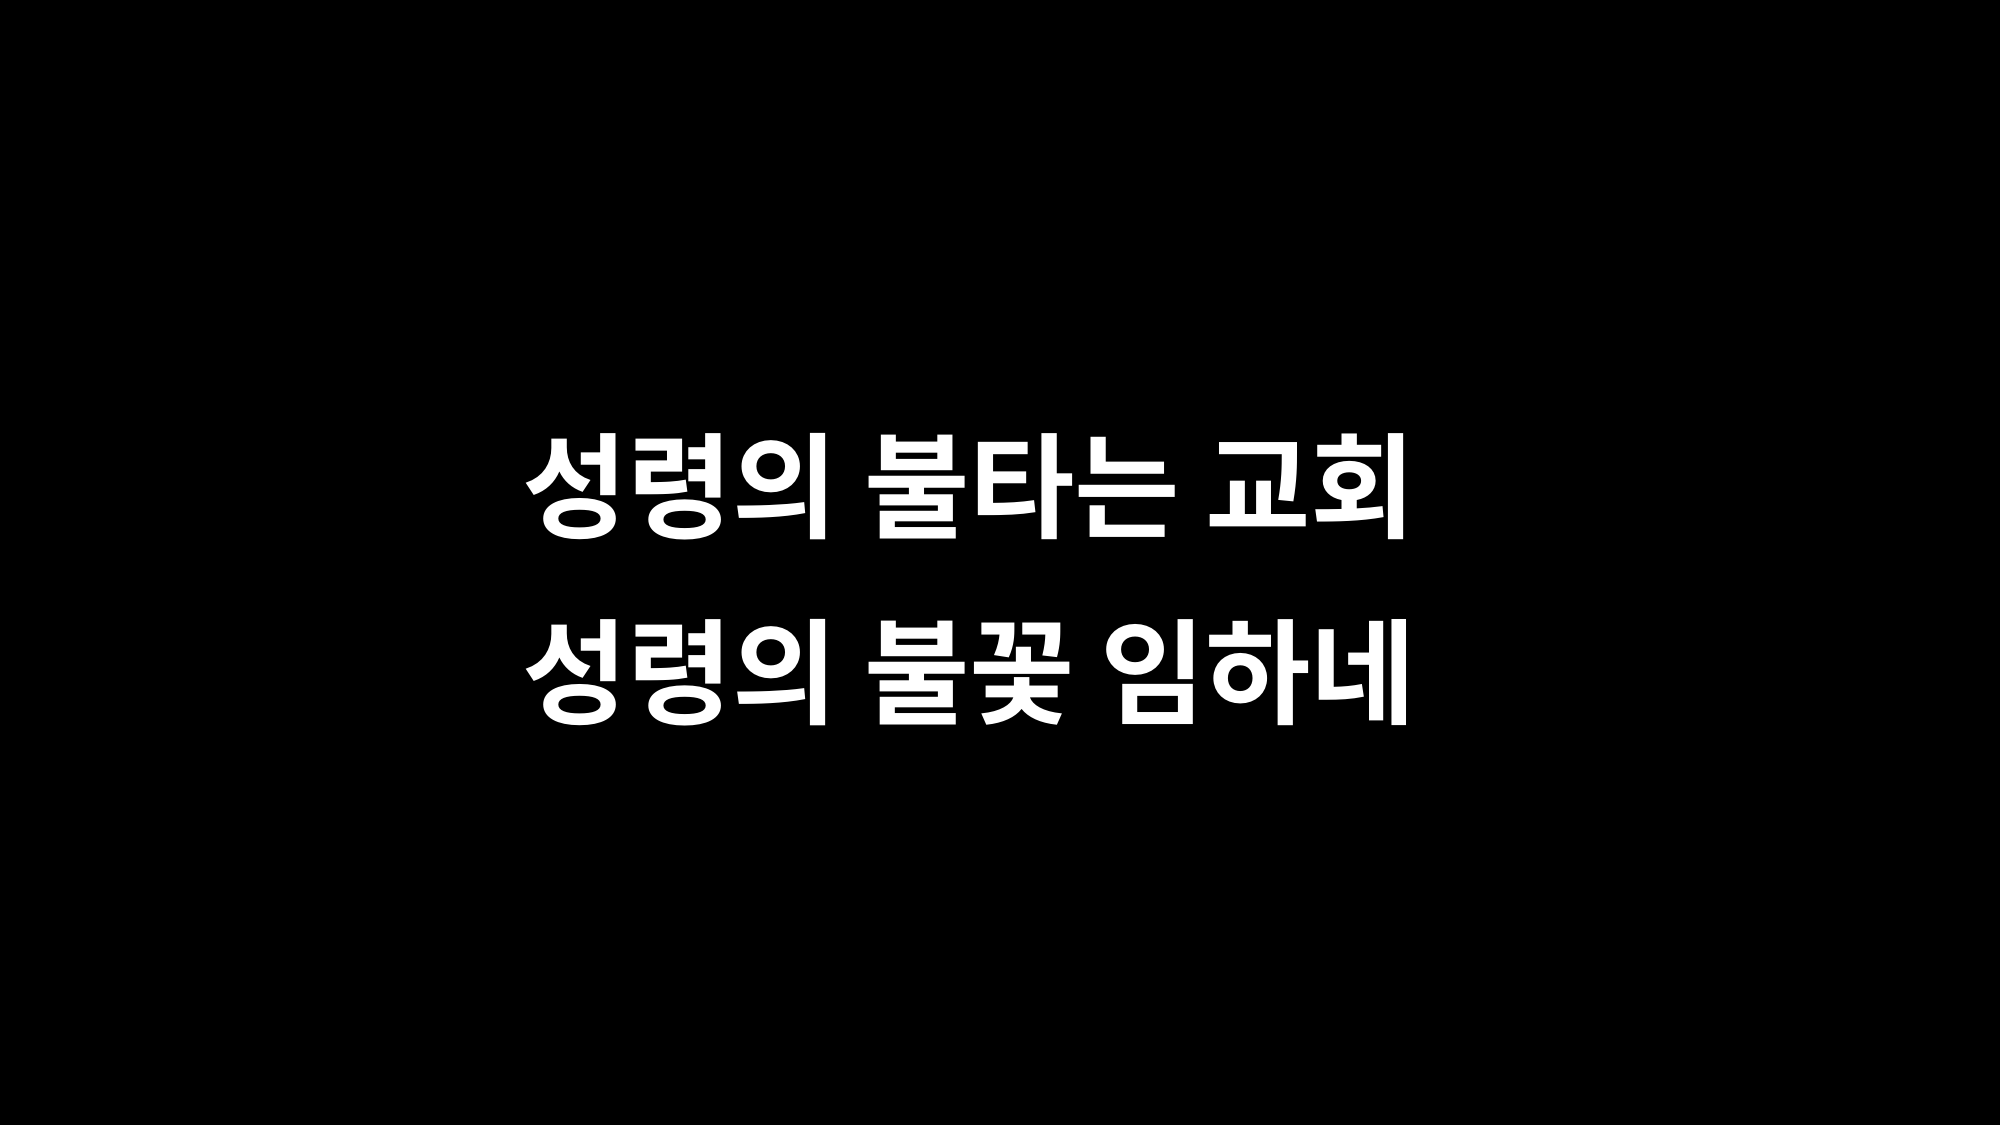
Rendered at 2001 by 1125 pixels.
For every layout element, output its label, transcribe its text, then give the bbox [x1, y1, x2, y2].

text_box 성령의 불타는 교회 성령의 불꽃 임하네 [52, 359, 1913, 746]
